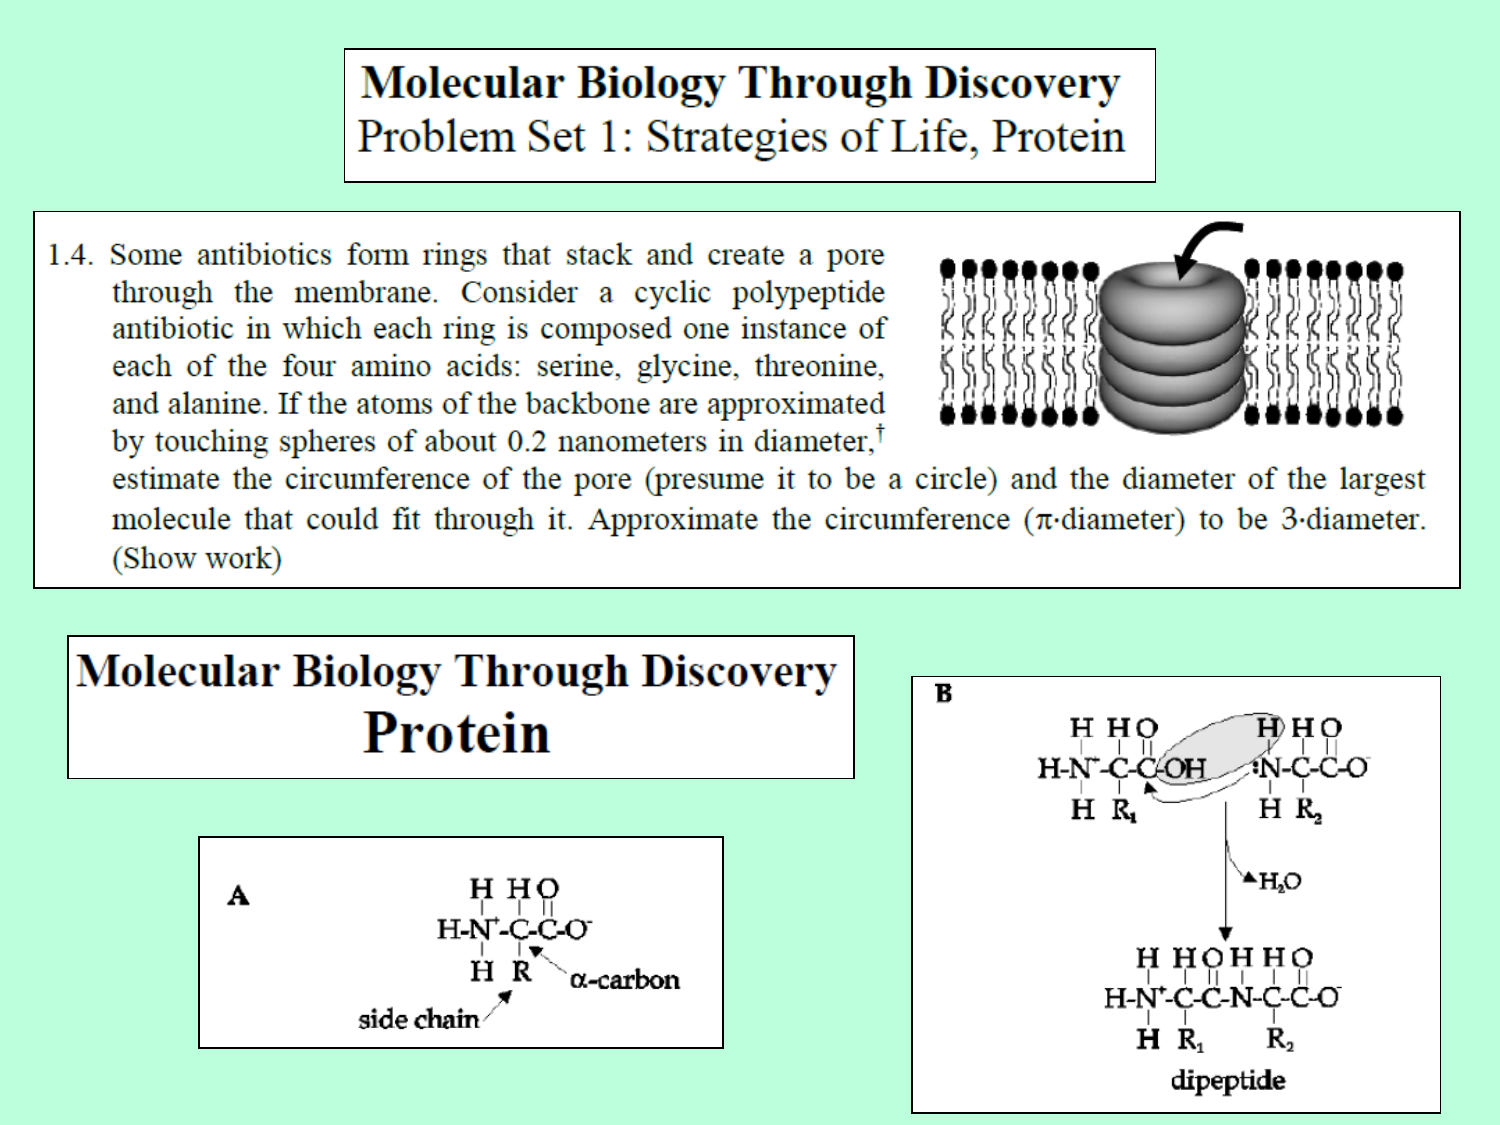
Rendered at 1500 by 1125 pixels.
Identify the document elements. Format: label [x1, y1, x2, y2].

picture [34, 212, 1460, 588]
picture [345, 49, 1155, 182]
picture [199, 837, 723, 1048]
picture [912, 677, 1441, 1113]
picture [68, 636, 854, 778]
